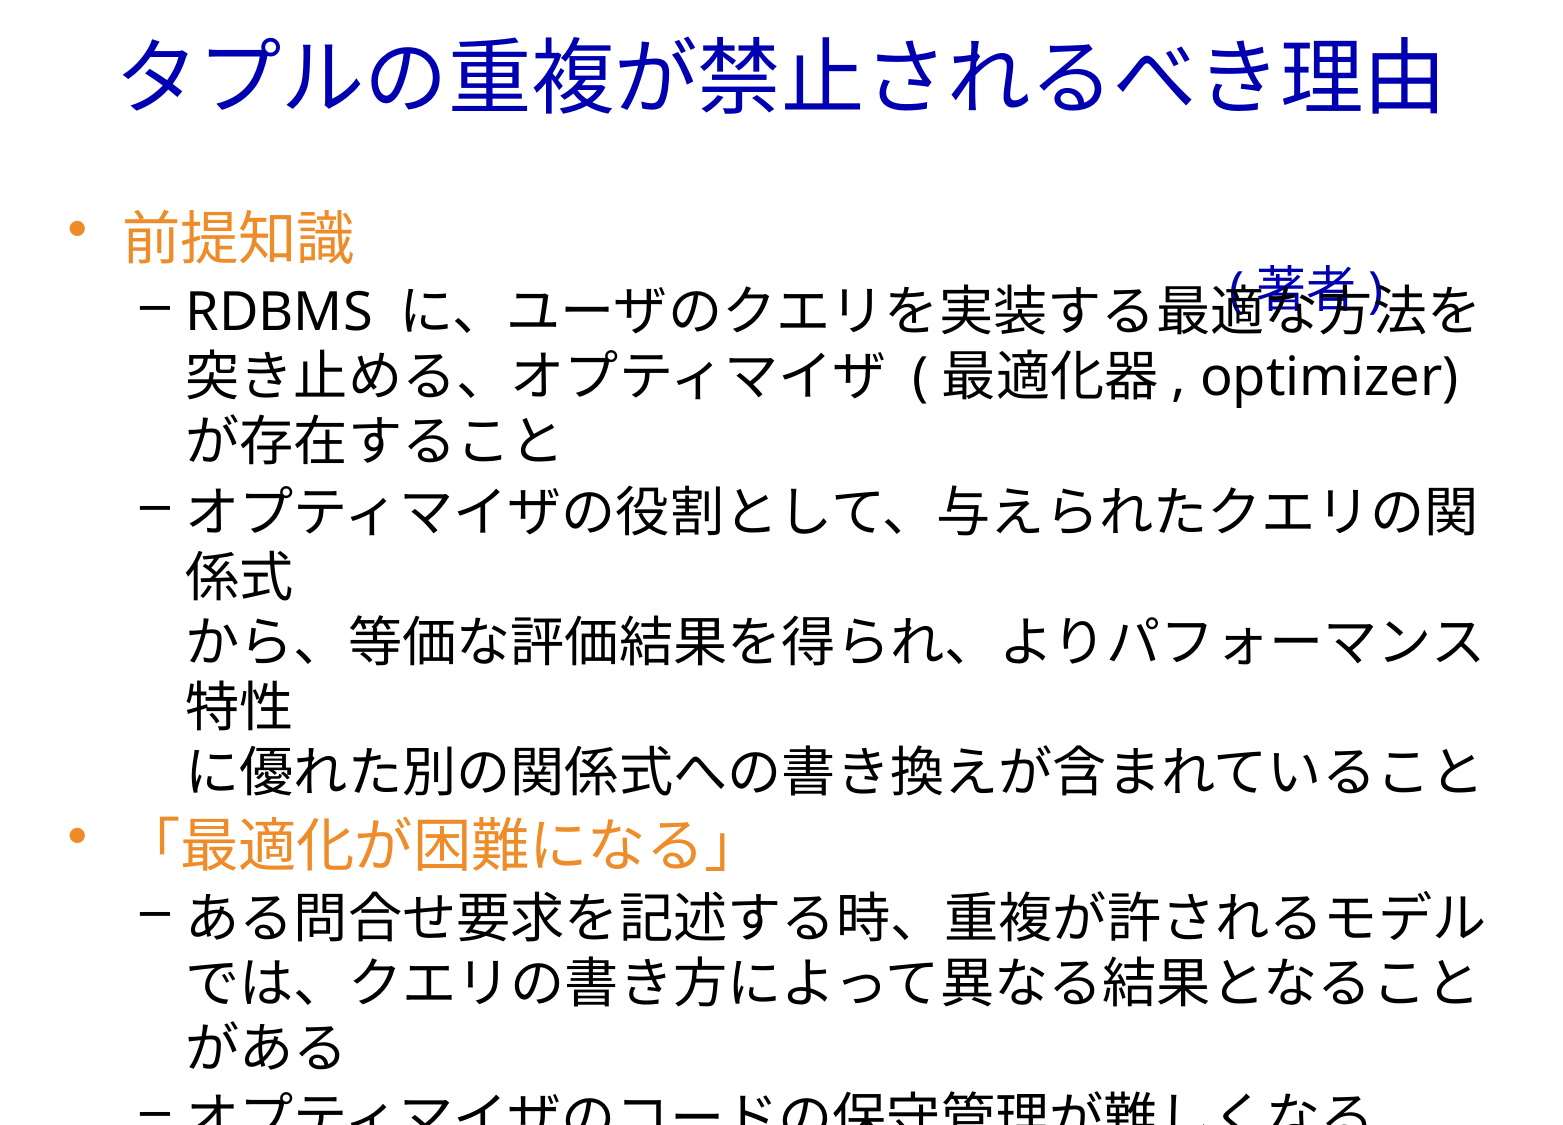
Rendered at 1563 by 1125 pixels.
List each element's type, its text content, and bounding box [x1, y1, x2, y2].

title タプルの重複が禁止されるべき理由 (著者) [55, 69, 1507, 179]
list 前提知識 RDBMS に、ユーザのクエリを実装する最適な方法を 突き止める、オプティマイザ (最適化器, optimizer) が存在すること オプティマイザの役割として、与えられたクエリの関係式 から、等価な評価結果を得られ、よりパフォーマンス特性 に優れた別の関係式への書き換えが含まれていること 「最適化が困難になる」 ある問合せ要求を記述する時、重複が許されるモデルでは、クエリの書き方によって異なる結果となることがある オプティマイザのコードの保守管理が難しくなる クエリの性能の改善をユーザが行わなければならなくなる [53, 193, 1510, 1093]
